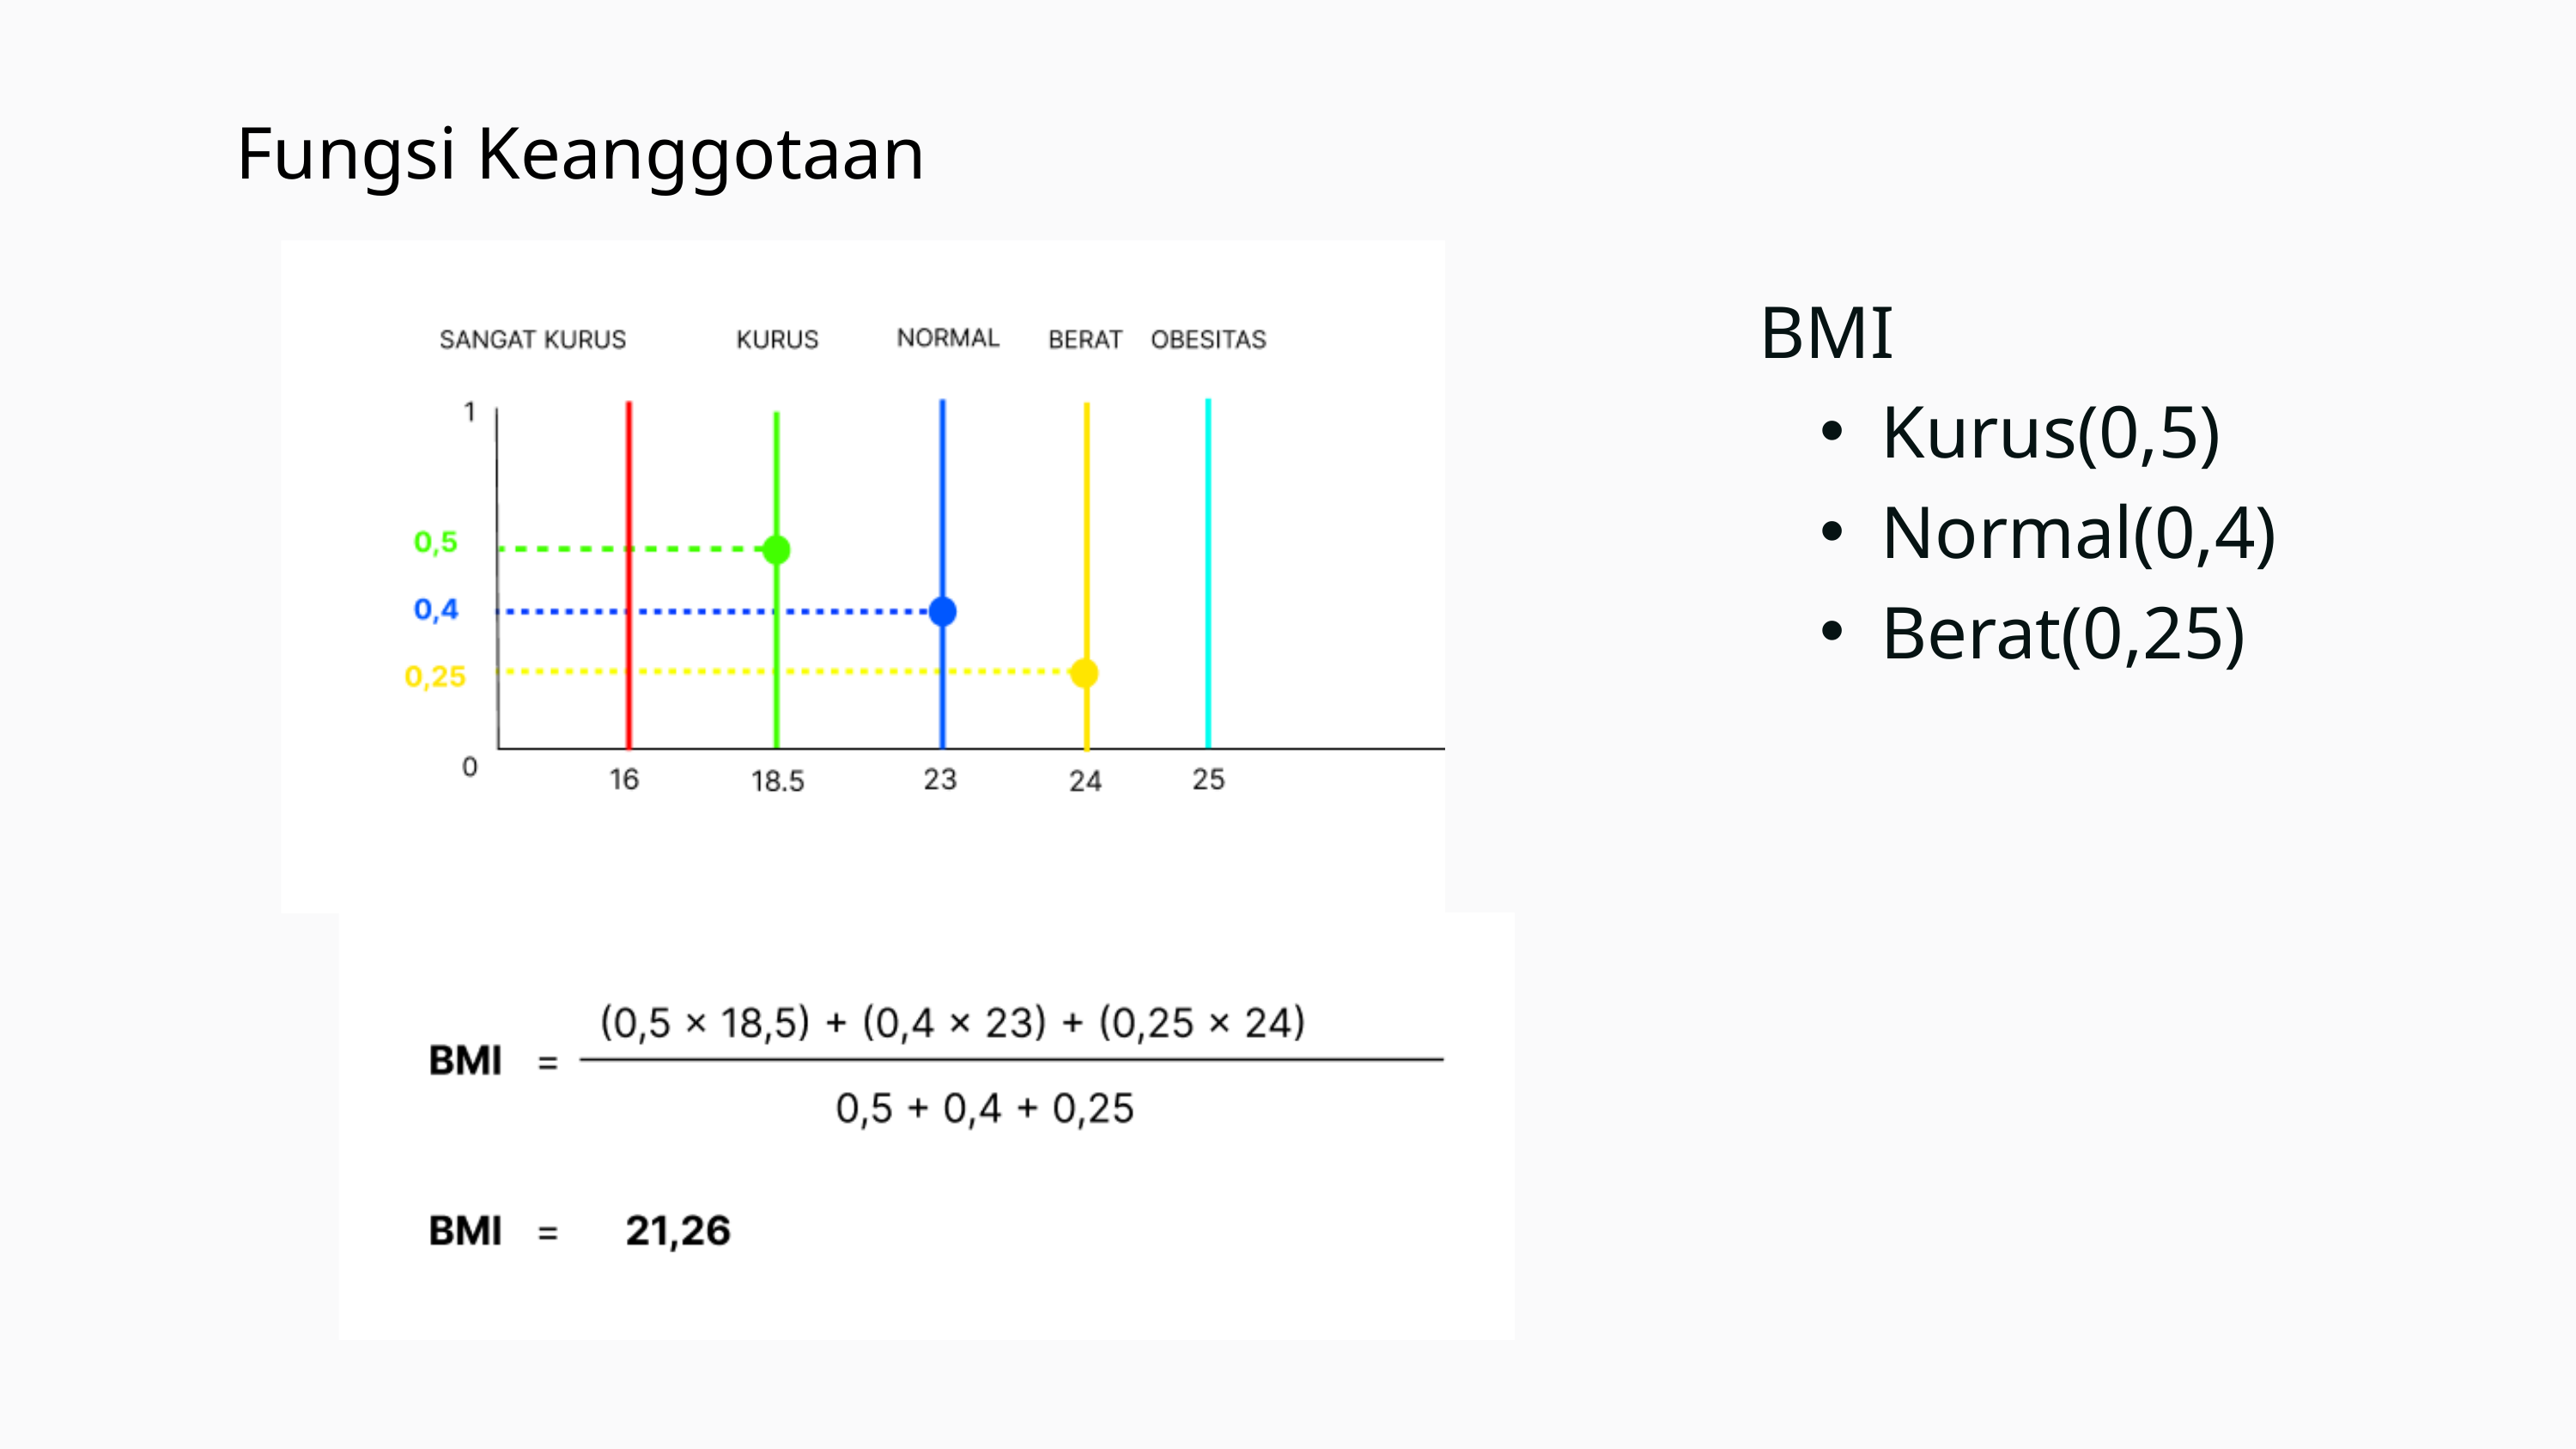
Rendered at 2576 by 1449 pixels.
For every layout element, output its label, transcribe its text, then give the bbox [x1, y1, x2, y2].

text_box BMI Kurus(0,5) Normal(0,4) Berat(0,25) [1759, 272, 2432, 673]
text_box [281, 240, 1445, 913]
text_box [338, 912, 1516, 1340]
text_box Fungsi Keanggotaan [235, 93, 1710, 193]
